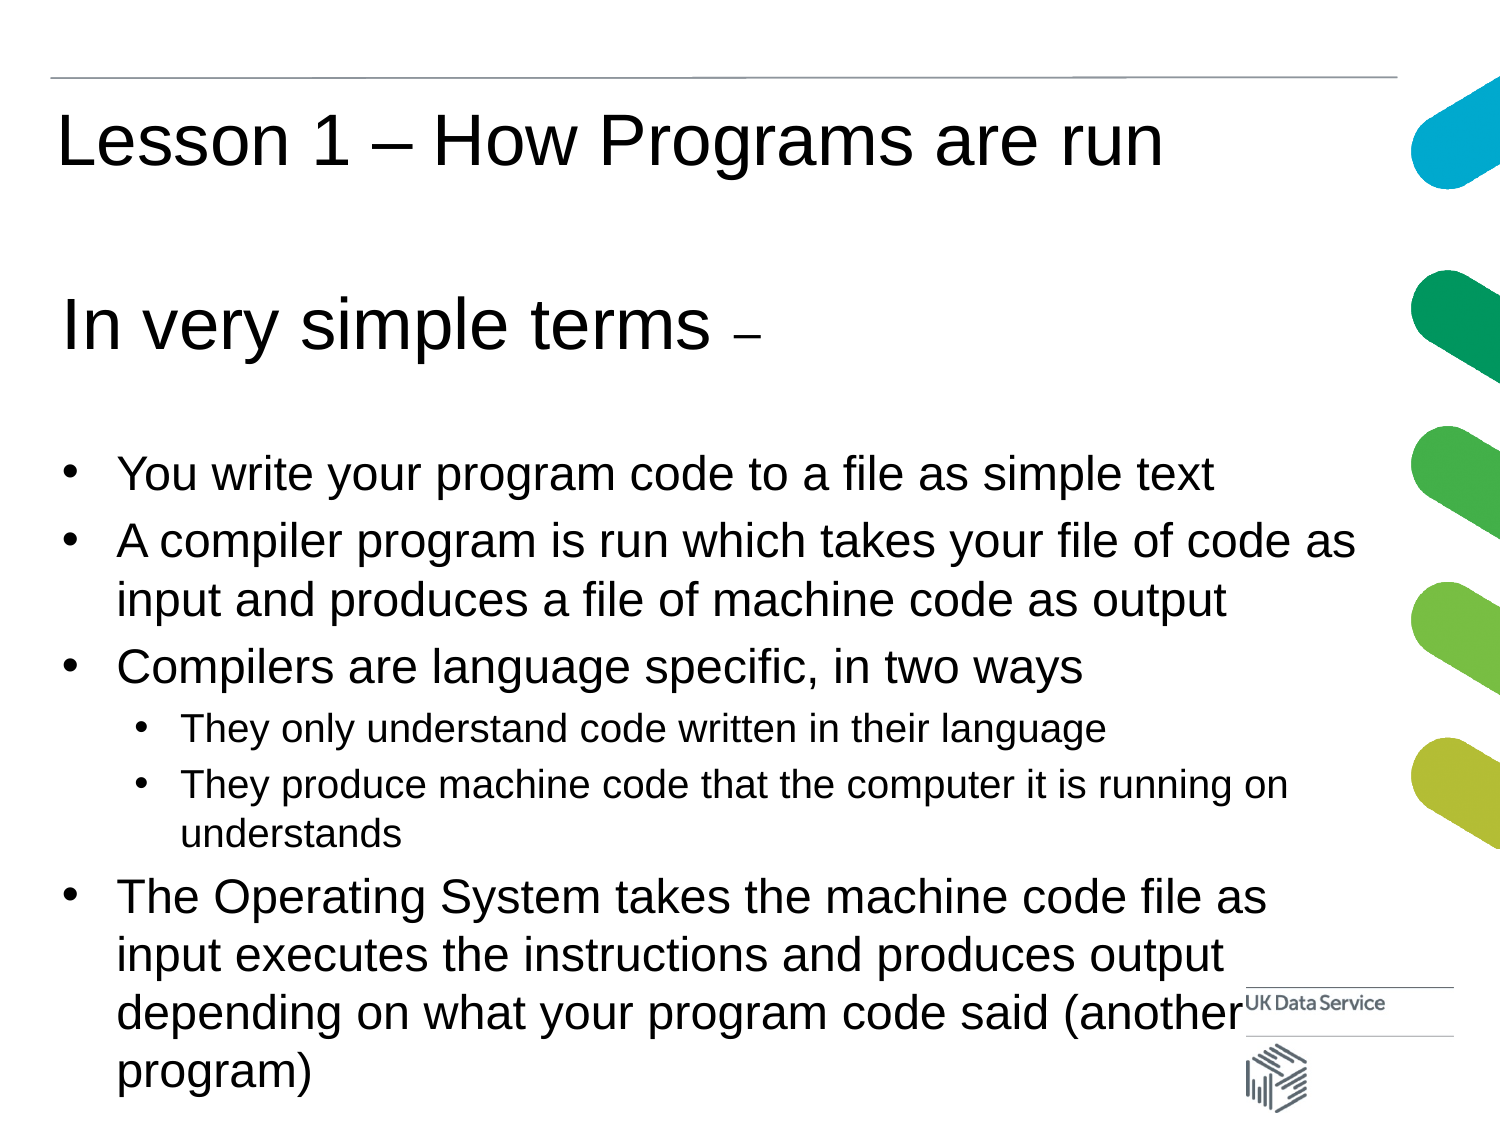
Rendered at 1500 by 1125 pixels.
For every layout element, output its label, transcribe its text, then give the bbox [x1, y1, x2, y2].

picture [1397, 987, 1454, 1113]
picture [1411, 0, 1500, 849]
list In very simple terms – You write your program code to a file as simple text A compiler program is run which takes your file of code as input and produces a file of machine code as output Compilers are language specific, in two ways They only understand code written in their language They produce machine code that the computer it is running on understands The Operating System takes the machine code file as input executes the instructions and produces output depending on what your program code said (another program) [46, 269, 1397, 1113]
title Lesson 1 – How Programs are run [41, 42, 1392, 231]
